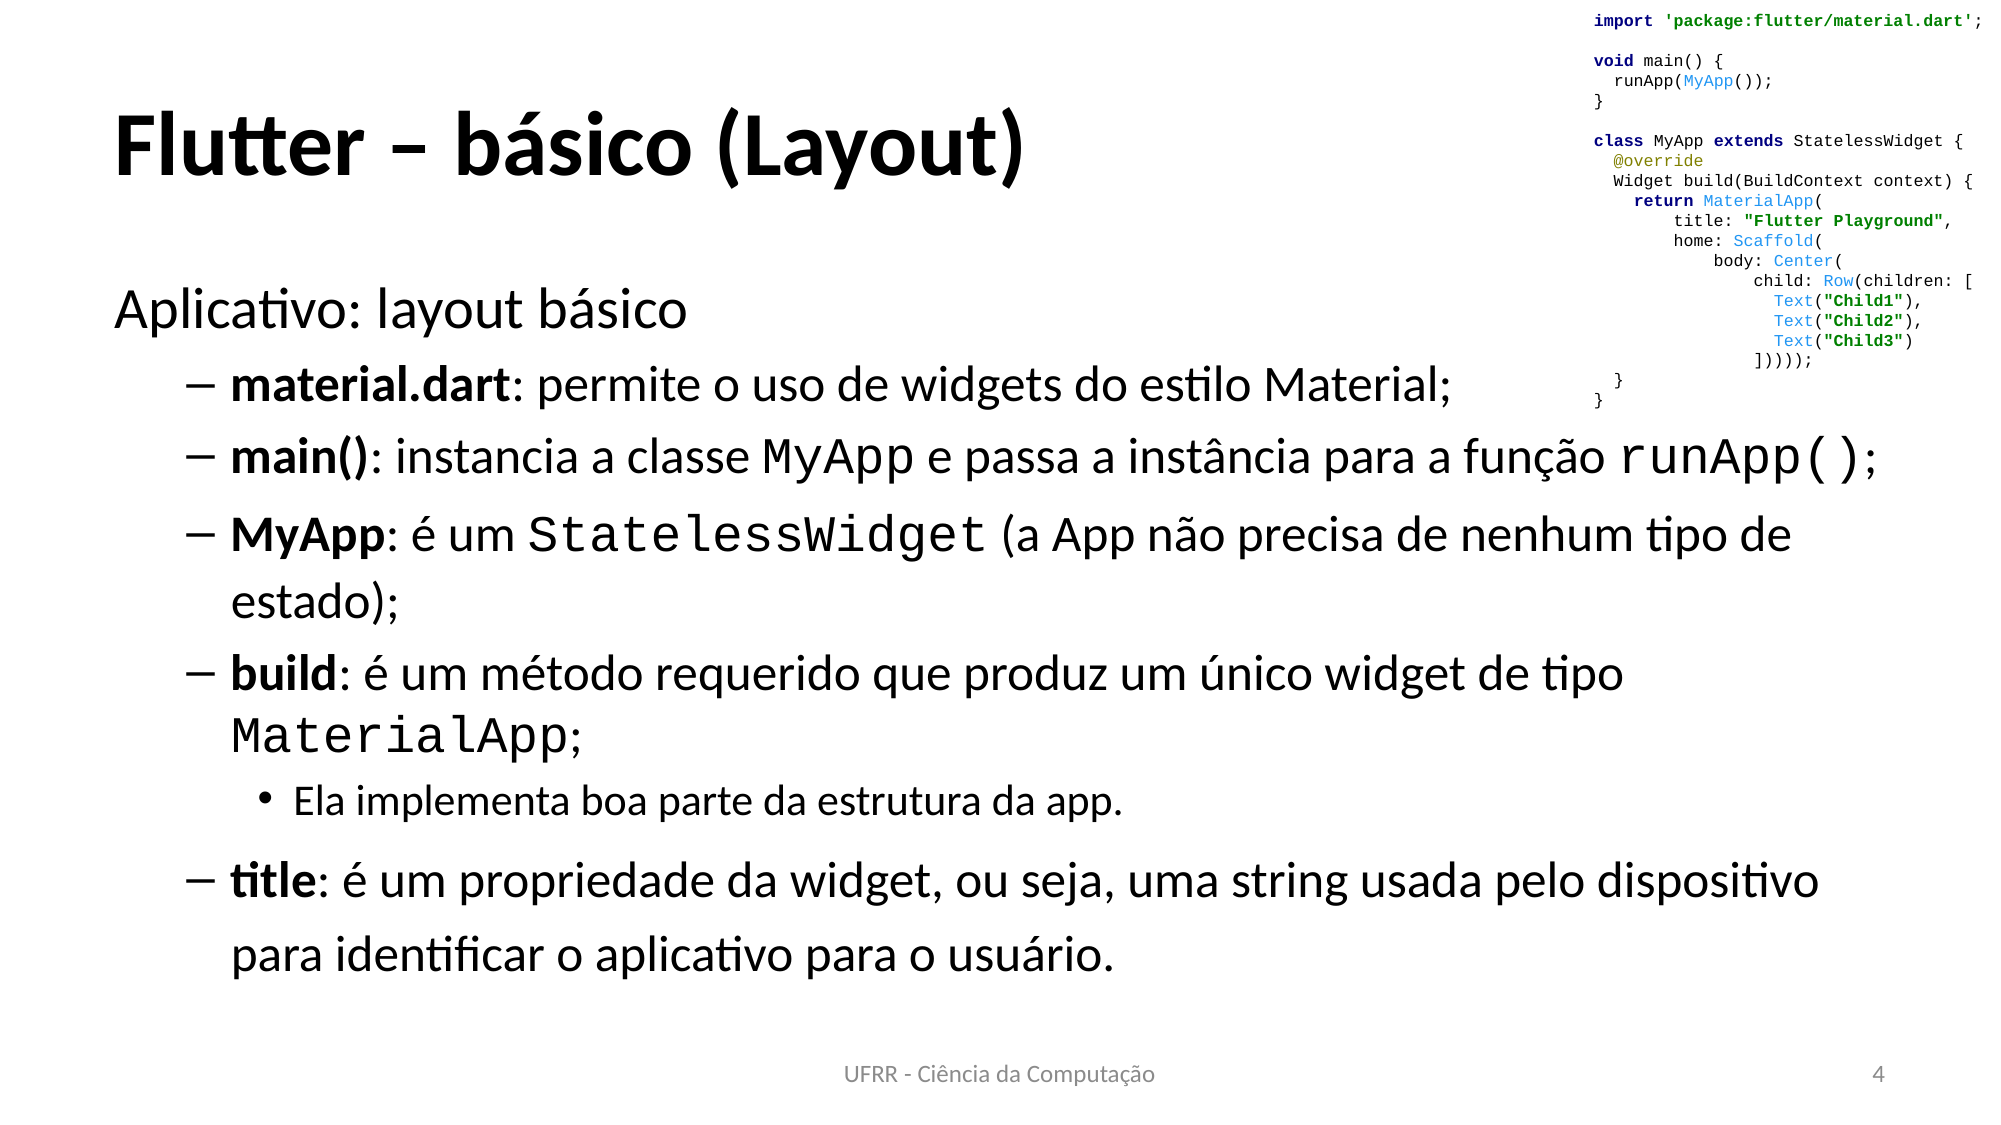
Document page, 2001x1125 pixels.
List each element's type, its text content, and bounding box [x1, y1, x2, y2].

slide_number 4 [1433, 1042, 1900, 1103]
list Aplicativo: layout básico material.dart: permite o uso de widgets do estilo Material; main(): instancia a classe MyApp e passa a instância para a função runApp(); MyApp: é um StatelessWidget (a App não precisa de nenhum tipo de estado); build: é um método requerido que produz um único widget de tipo MaterialApp; Ela implementa boa parte da estrutura da app. title: é um propriedade da widget, ou seja, uma string usada pelo dispositivo para identificar o aplicativo para o usuário. [99, 262, 1900, 1005]
title Flutter – básico (Layout) [99, 45, 1578, 233]
footer UFRR - Ciência da Computação [683, 1042, 1317, 1103]
text_box import 'package:flutter/material.dart'; void main() { runApp(MyApp()); } class MyApp extends StatelessWidget { @override Widget build(BuildContext context) { return MaterialApp( title: "Flutter Playground", home: Scaffold( body: Center( child: Row(children: [ Text("Child1"), Text("Child2"), Text("Child3") ])))); } } [1578, 2, 2000, 417]
